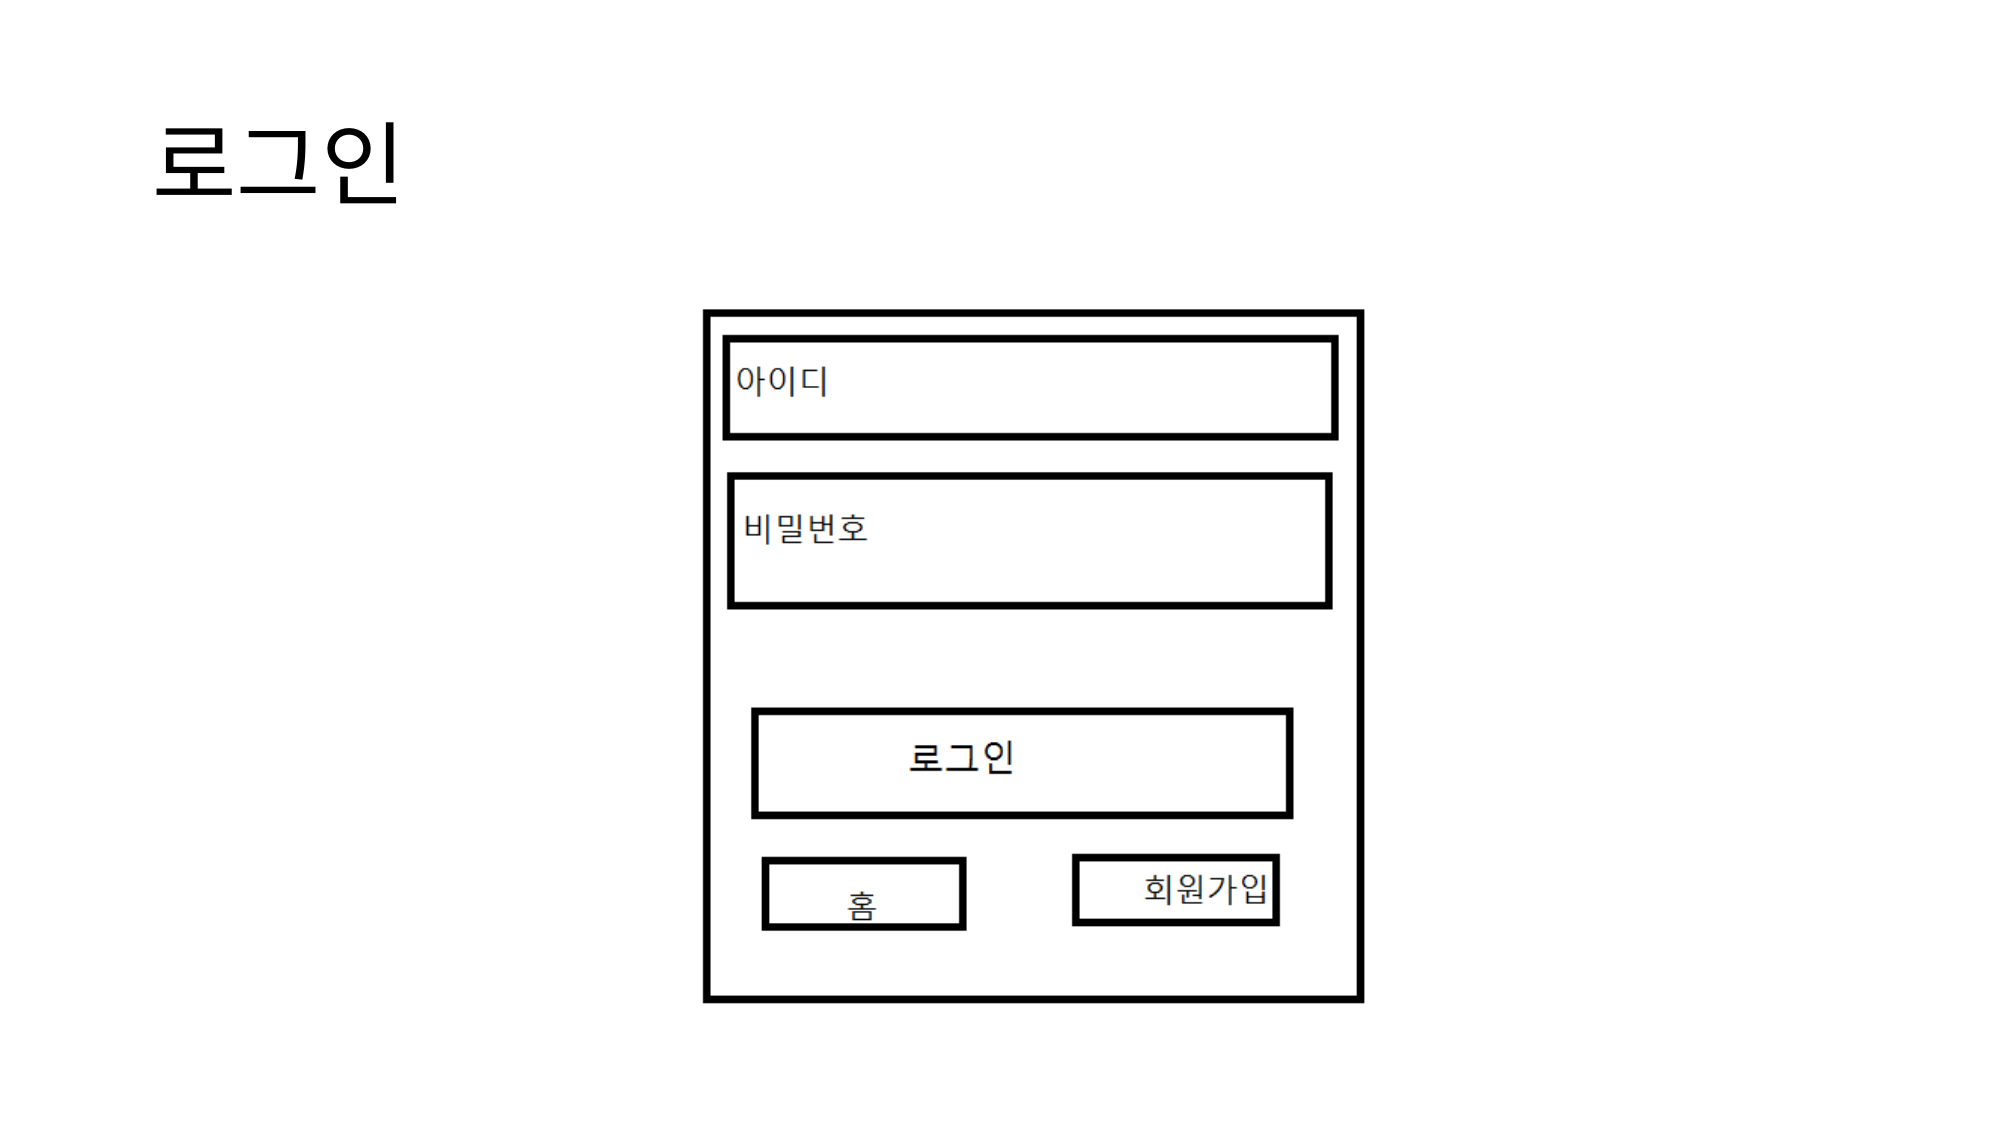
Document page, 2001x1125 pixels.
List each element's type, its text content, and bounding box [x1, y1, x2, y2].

title 로그인 [137, 59, 1863, 278]
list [295, 299, 1705, 1014]
